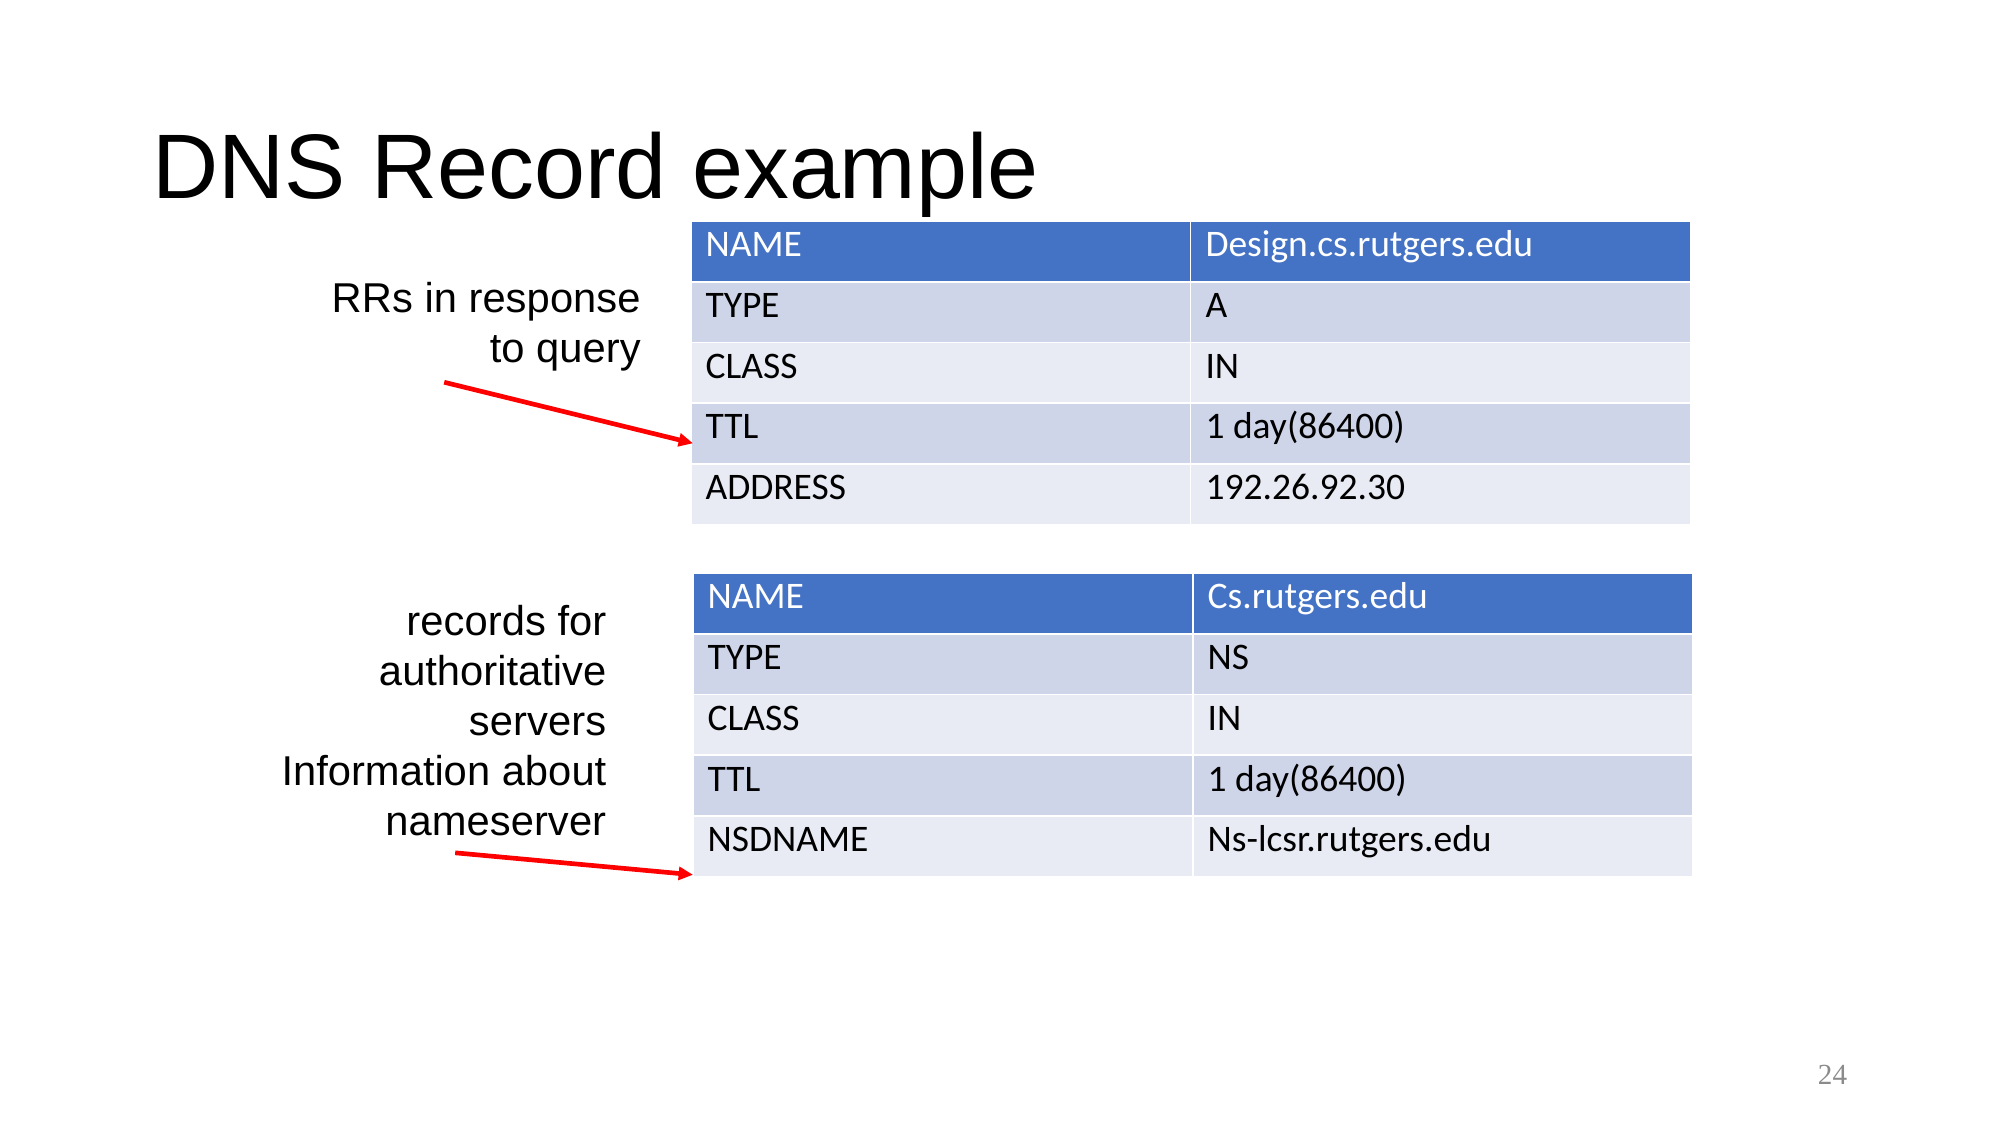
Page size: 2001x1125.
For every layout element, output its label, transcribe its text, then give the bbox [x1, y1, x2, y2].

table_cell A [1191, 283, 1690, 342]
table_cell TTL [692, 404, 1190, 463]
table_cell CLASS [694, 695, 1192, 754]
title DNS Record example [137, 59, 1863, 278]
table_header NAME [692, 222, 1190, 281]
table_cell IN [1194, 695, 1692, 754]
table_cell TYPE [694, 635, 1192, 694]
table_cell 1 day(86400) [1194, 756, 1692, 815]
table_header Design.cs.rutgers.edu [1191, 222, 1690, 281]
table_cell Ns-lcsr.rutgers.edu [1194, 817, 1692, 876]
slide_number 24 [1412, 1042, 1863, 1103]
table_cell TYPE [692, 283, 1190, 342]
table_cell ADDRESS [692, 465, 1190, 524]
text_box [444, 382, 693, 447]
table_cell 192.26.92.30 [1191, 465, 1690, 524]
text_box [455, 852, 693, 880]
table_cell IN [1191, 343, 1690, 402]
table_cell 1 day(86400) [1191, 404, 1690, 463]
table_cell NS [1194, 635, 1692, 694]
table_header Cs.rutgers.edu [1194, 574, 1692, 633]
table_header NAME [694, 574, 1192, 633]
table_cell NSDNAME [694, 817, 1192, 876]
text_box records for authoritative servers Information about nameserver [242, 586, 622, 852]
table_cell TTL [694, 756, 1192, 815]
text_box RRs in response to query [299, 263, 656, 379]
table_cell CLASS [692, 343, 1190, 402]
